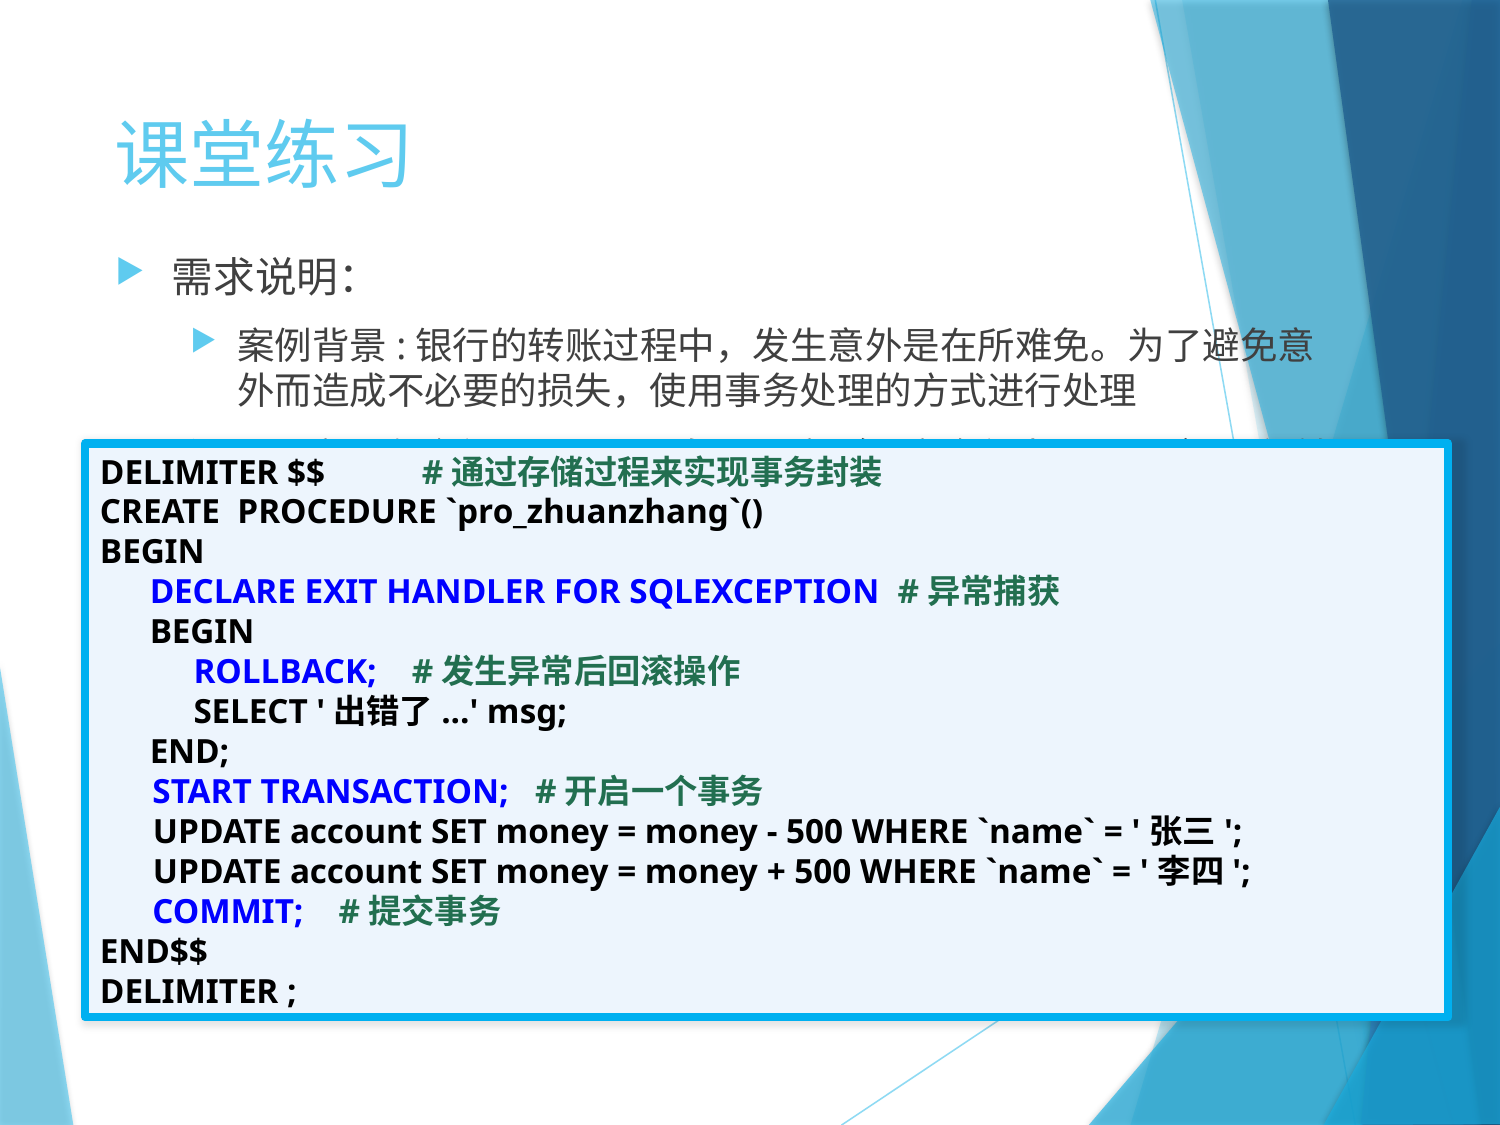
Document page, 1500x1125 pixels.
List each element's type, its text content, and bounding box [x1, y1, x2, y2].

list 需求说明： 案例背景:银行的转账过程中，发生意外是在所难免。为了避免意外而造成不必要的损失，使用事务处理的方式进行处理 A账户现有余额1000元，向B账户（账户金额为200元 ）进行转账500元。可能由于某原因： A账户在扣除转账金额时发生错误，使用事务回滚来返回到初始状态 A账户成功扣除转账金额后，B账户添加转账金额发生错误，使用事务回滚到初始状态 提示：先建数据表account，字段包括姓名(username)、余额（money），再分别利用事务处理以上两种情况 [100, 243, 1365, 440]
title 课堂练习 [99, 99, 1365, 207]
text_box DELIMITER $$ #通过存储过程来实现事务封装 CREATE PROCEDURE `pro_zhuanzhang`() BEGIN DECLARE EXIT HANDLER FOR SQLEXCEPTION #异常捕获 BEGIN ROLLBACK; #发生异常后回滚操作 SELECT '出错了...' msg; END; START TRANSACTION; #开启一个事务 UPDATE account SET money = money - 500 WHERE `name` = '张三'; UPDATE account SET money = money + 500 WHERE `name` = '李四'; COMMIT; #提交事务 END$$ DELIMITER ; [85, 443, 1449, 1018]
